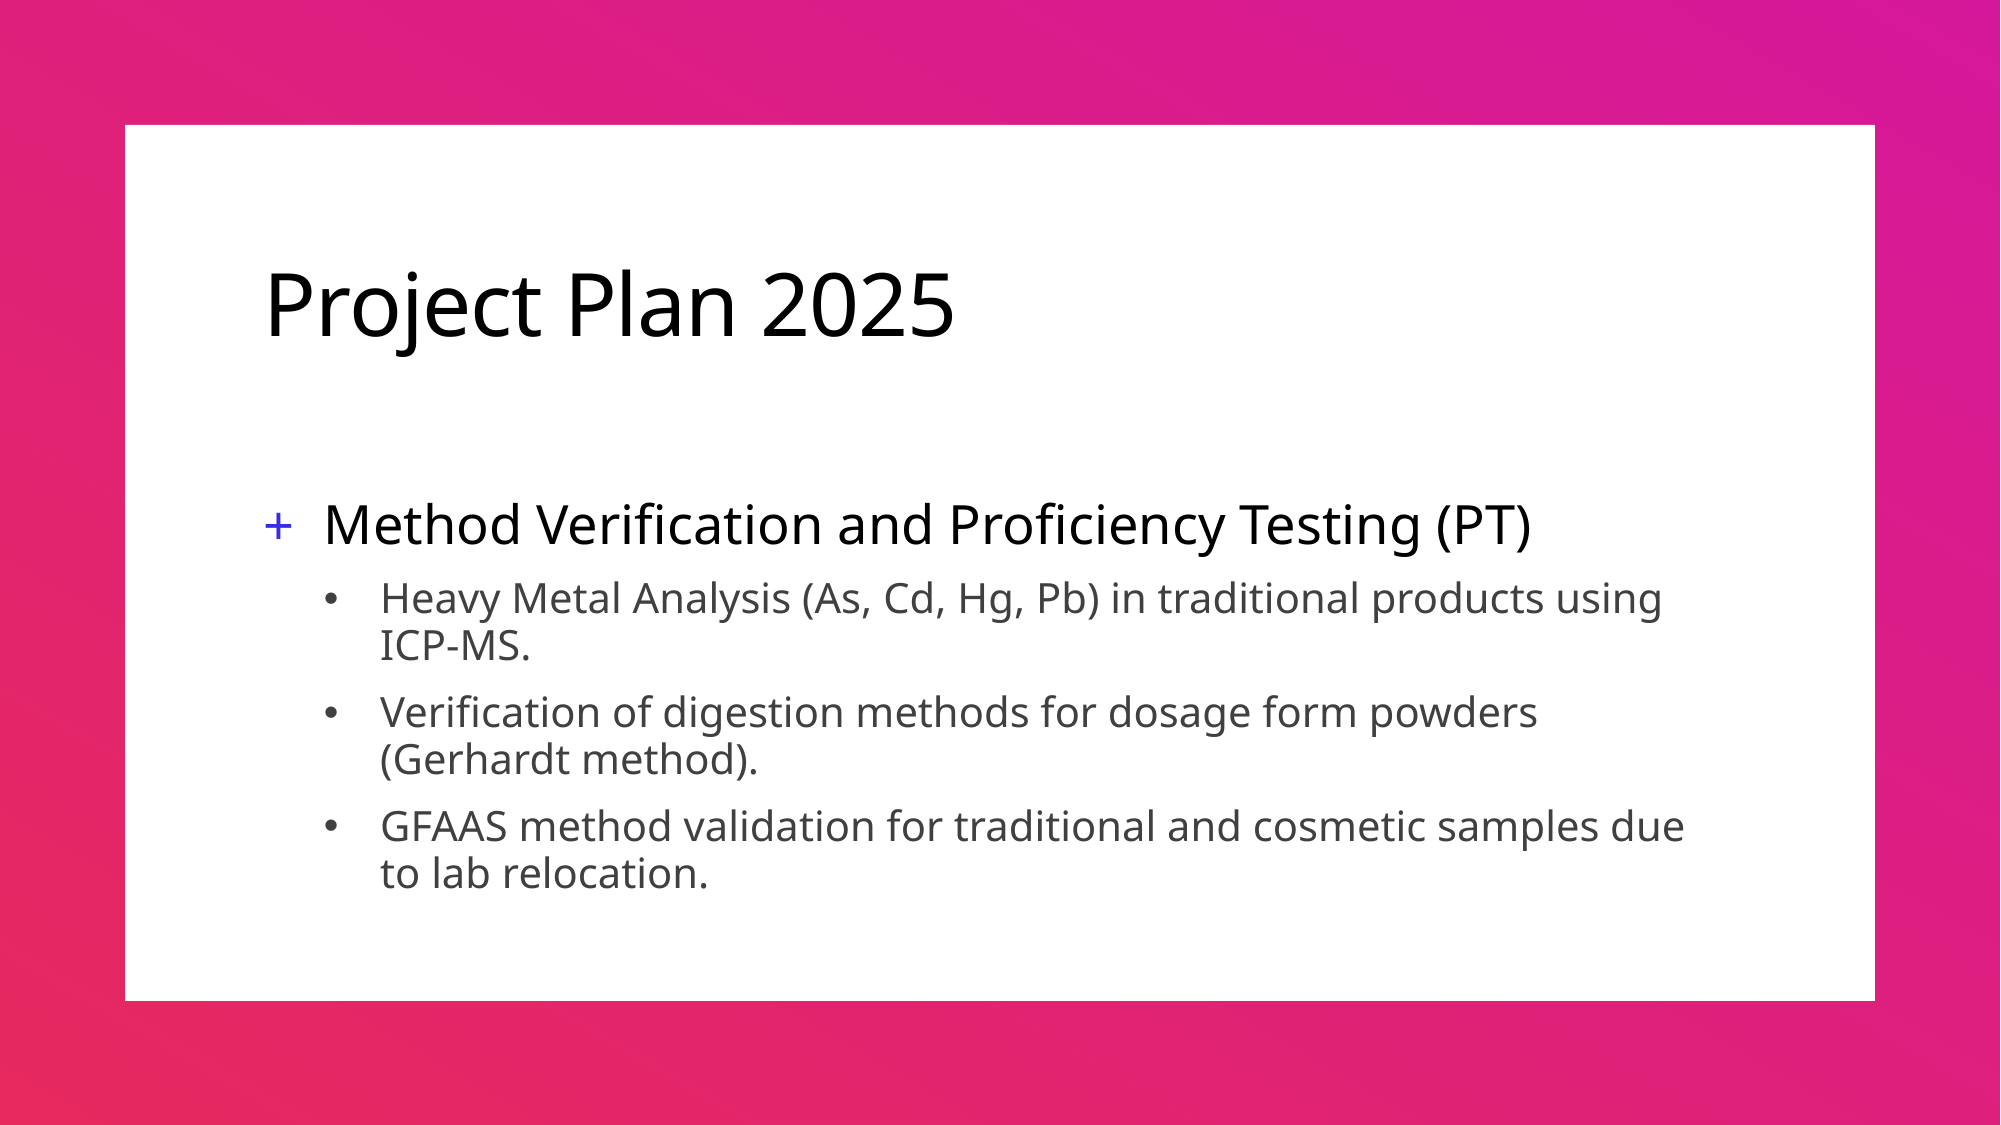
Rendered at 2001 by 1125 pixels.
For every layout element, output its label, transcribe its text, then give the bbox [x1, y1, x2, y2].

list Method Verification and Proficiency Testing (PT) Heavy Metal Analysis (As, Cd, Hg, Pb) in traditional products using ICP-MS. Verification of digestion methods for dosage form powders (Gerhardt method). GFAAS method validation for traditional and cosmetic samples due to lab relocation. [248, 487, 1749, 916]
title Project Plan 2025 [248, 248, 1749, 470]
text_box [0, 0, 2000, 1125]
text_box [124, 124, 1876, 1002]
